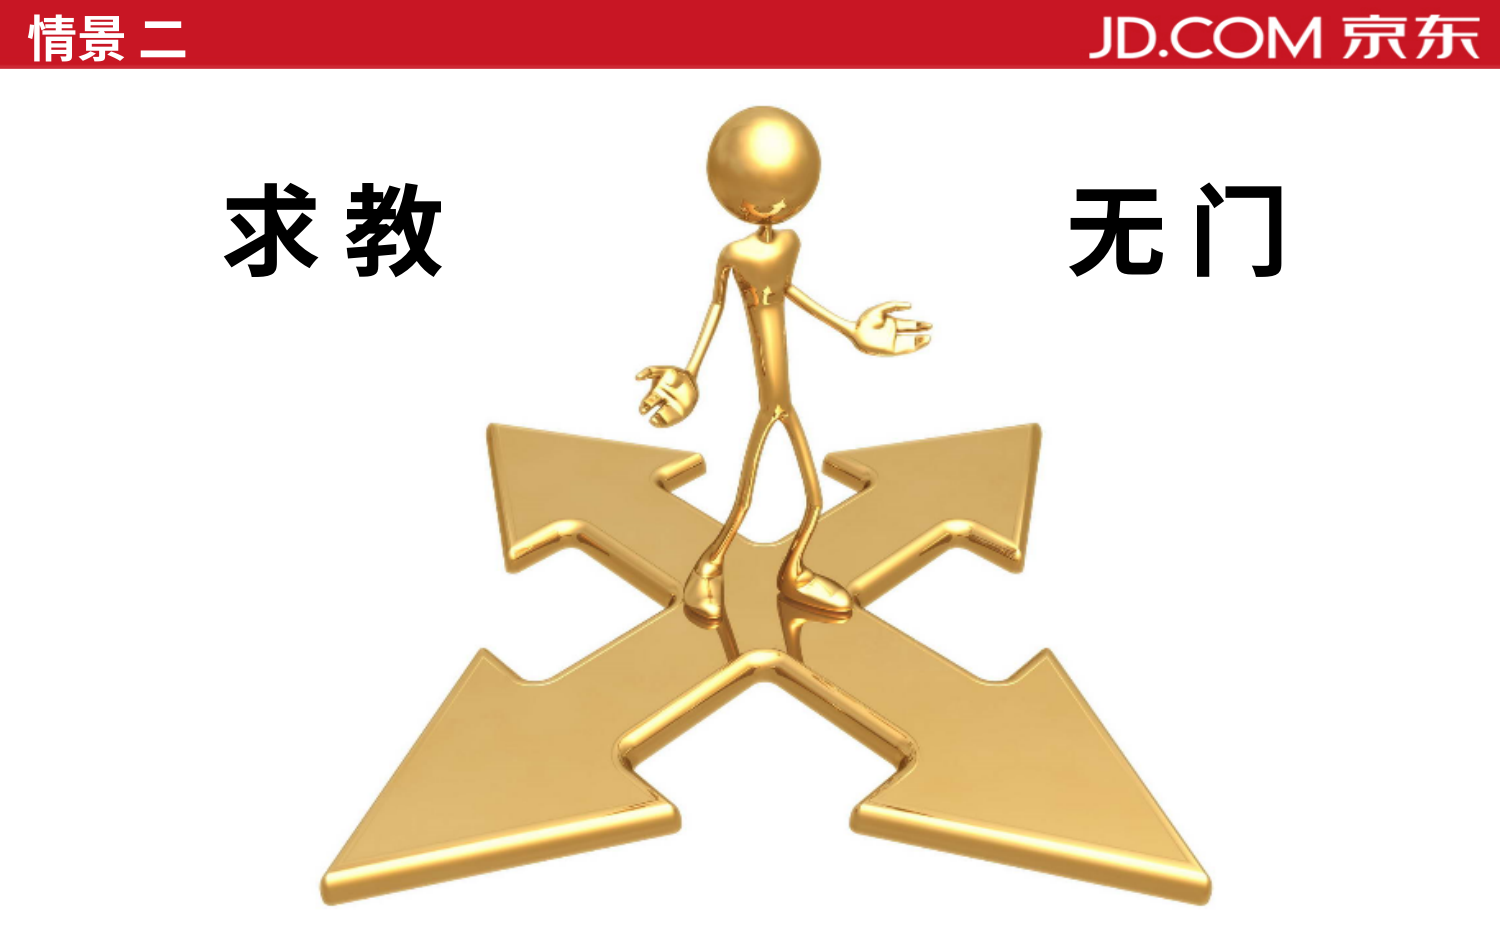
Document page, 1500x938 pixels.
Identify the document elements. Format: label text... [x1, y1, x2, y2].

text_box 情景 二 [12, 0, 750, 75]
picture [0, 0, 1500, 938]
text_box 无 门 [1263, 161, 1365, 297]
text_box 求 教 [206, 161, 282, 297]
